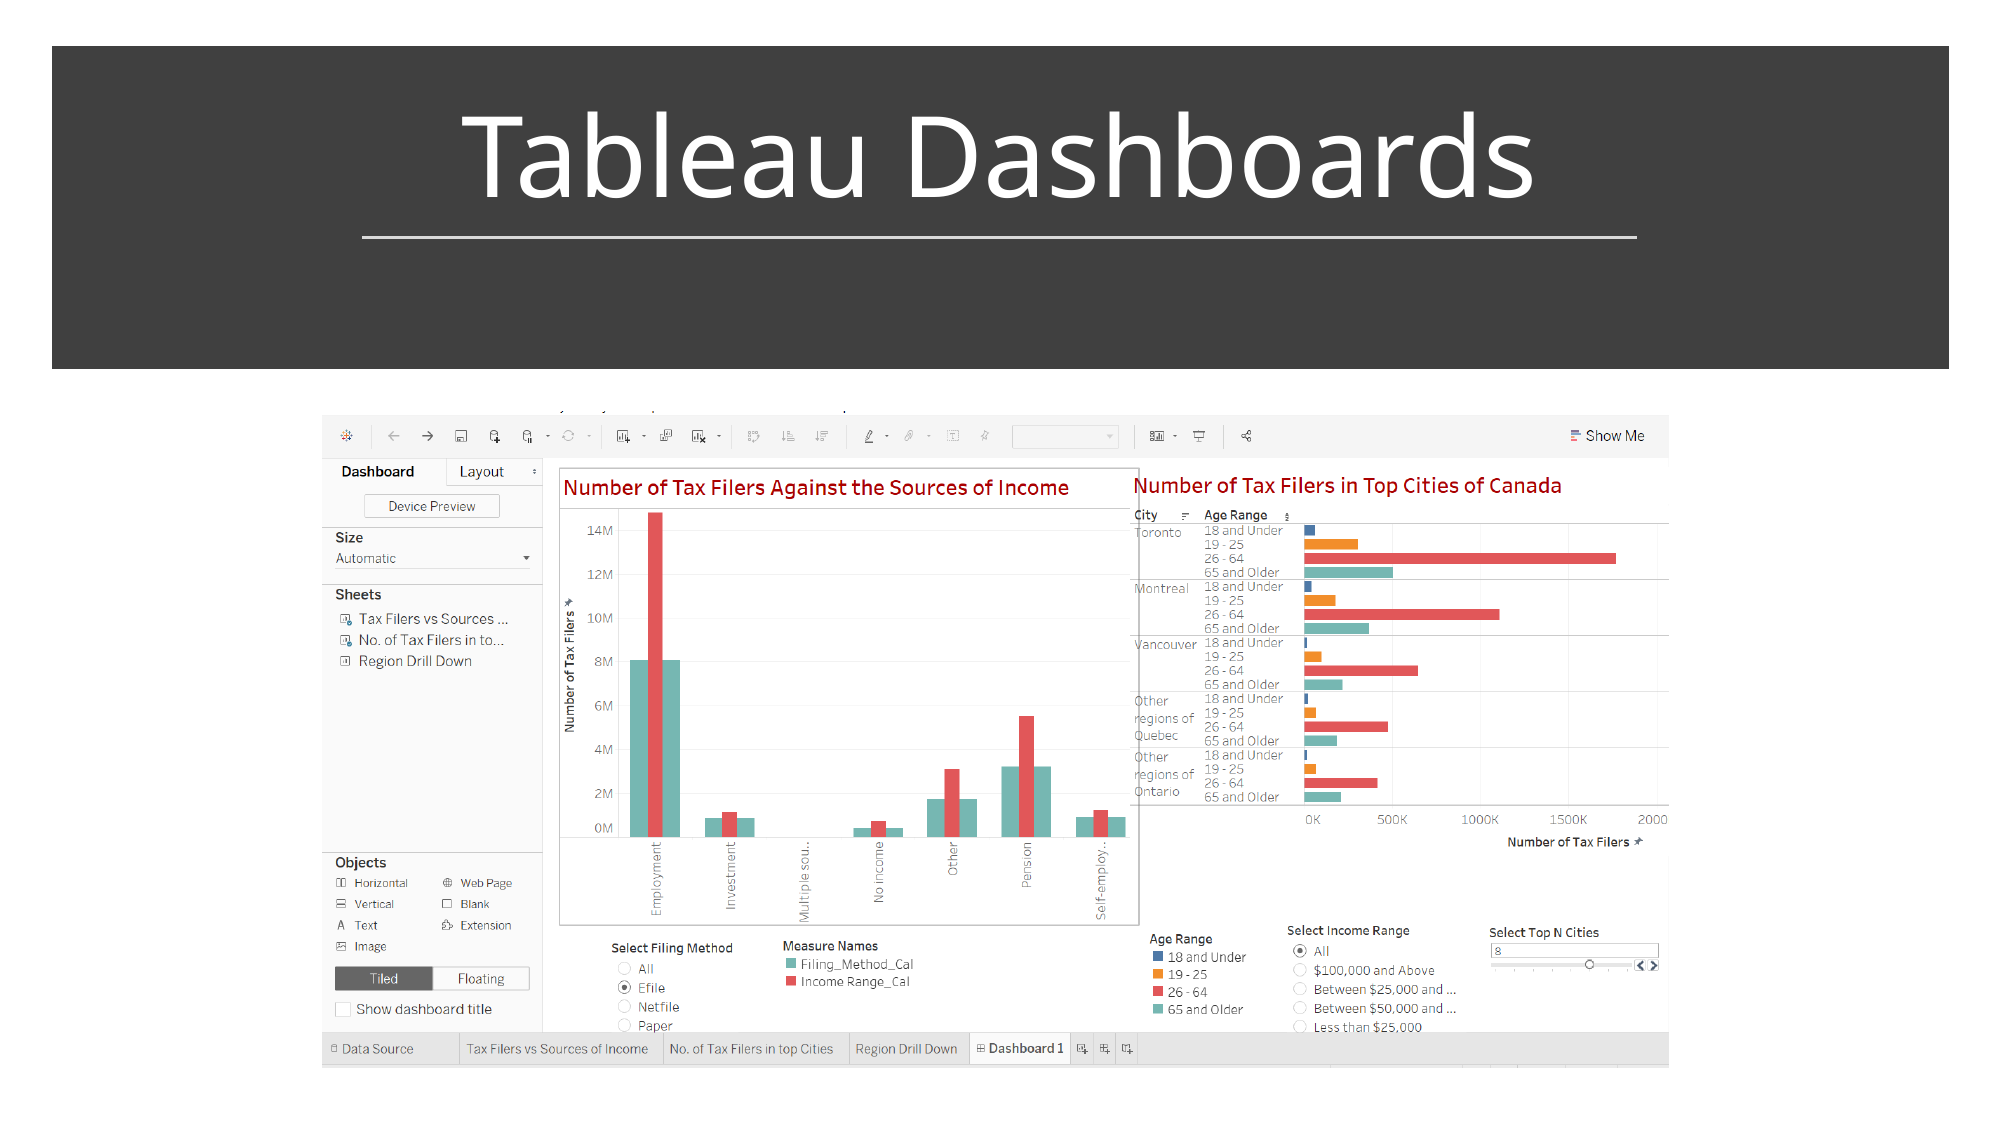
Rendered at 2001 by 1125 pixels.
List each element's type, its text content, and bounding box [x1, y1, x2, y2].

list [322, 411, 1669, 1068]
title Tableau Dashboards [86, 76, 1914, 230]
text_box [61, 55, 1939, 360]
